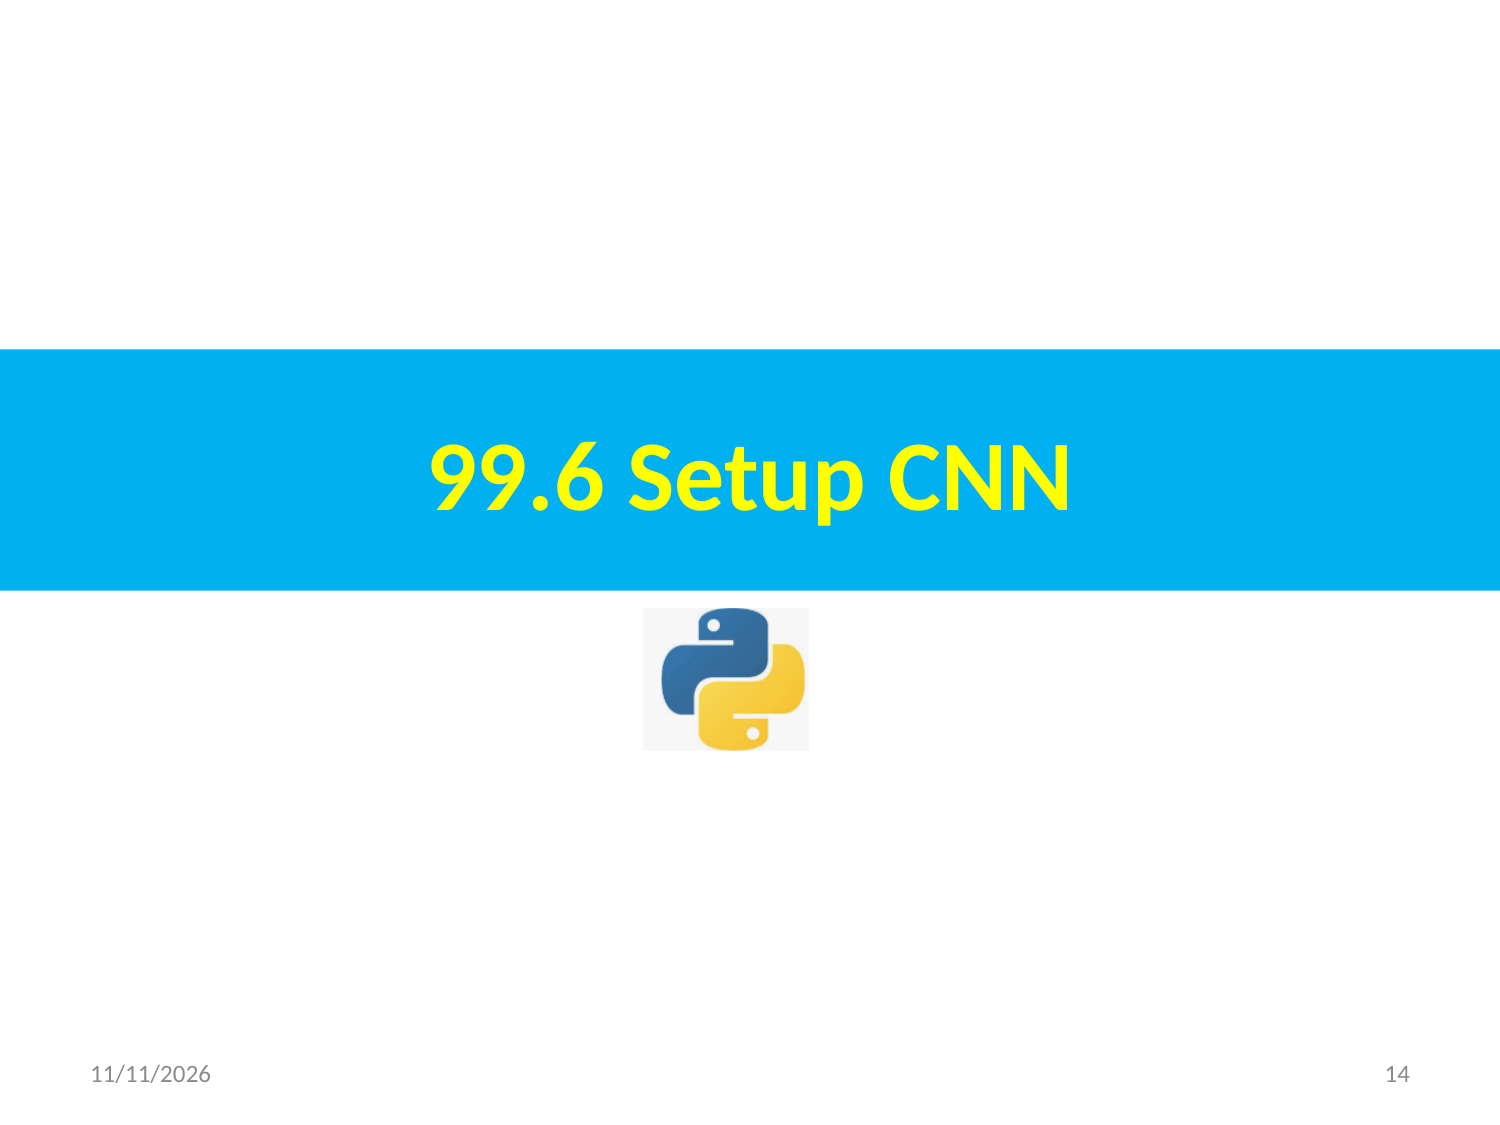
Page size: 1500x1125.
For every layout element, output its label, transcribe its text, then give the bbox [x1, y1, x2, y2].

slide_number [75, 1042, 425, 1103]
slide_number 14 [1074, 1042, 1425, 1103]
title 99.6 Setup CNN [0, 349, 1500, 591]
picture [643, 606, 809, 752]
